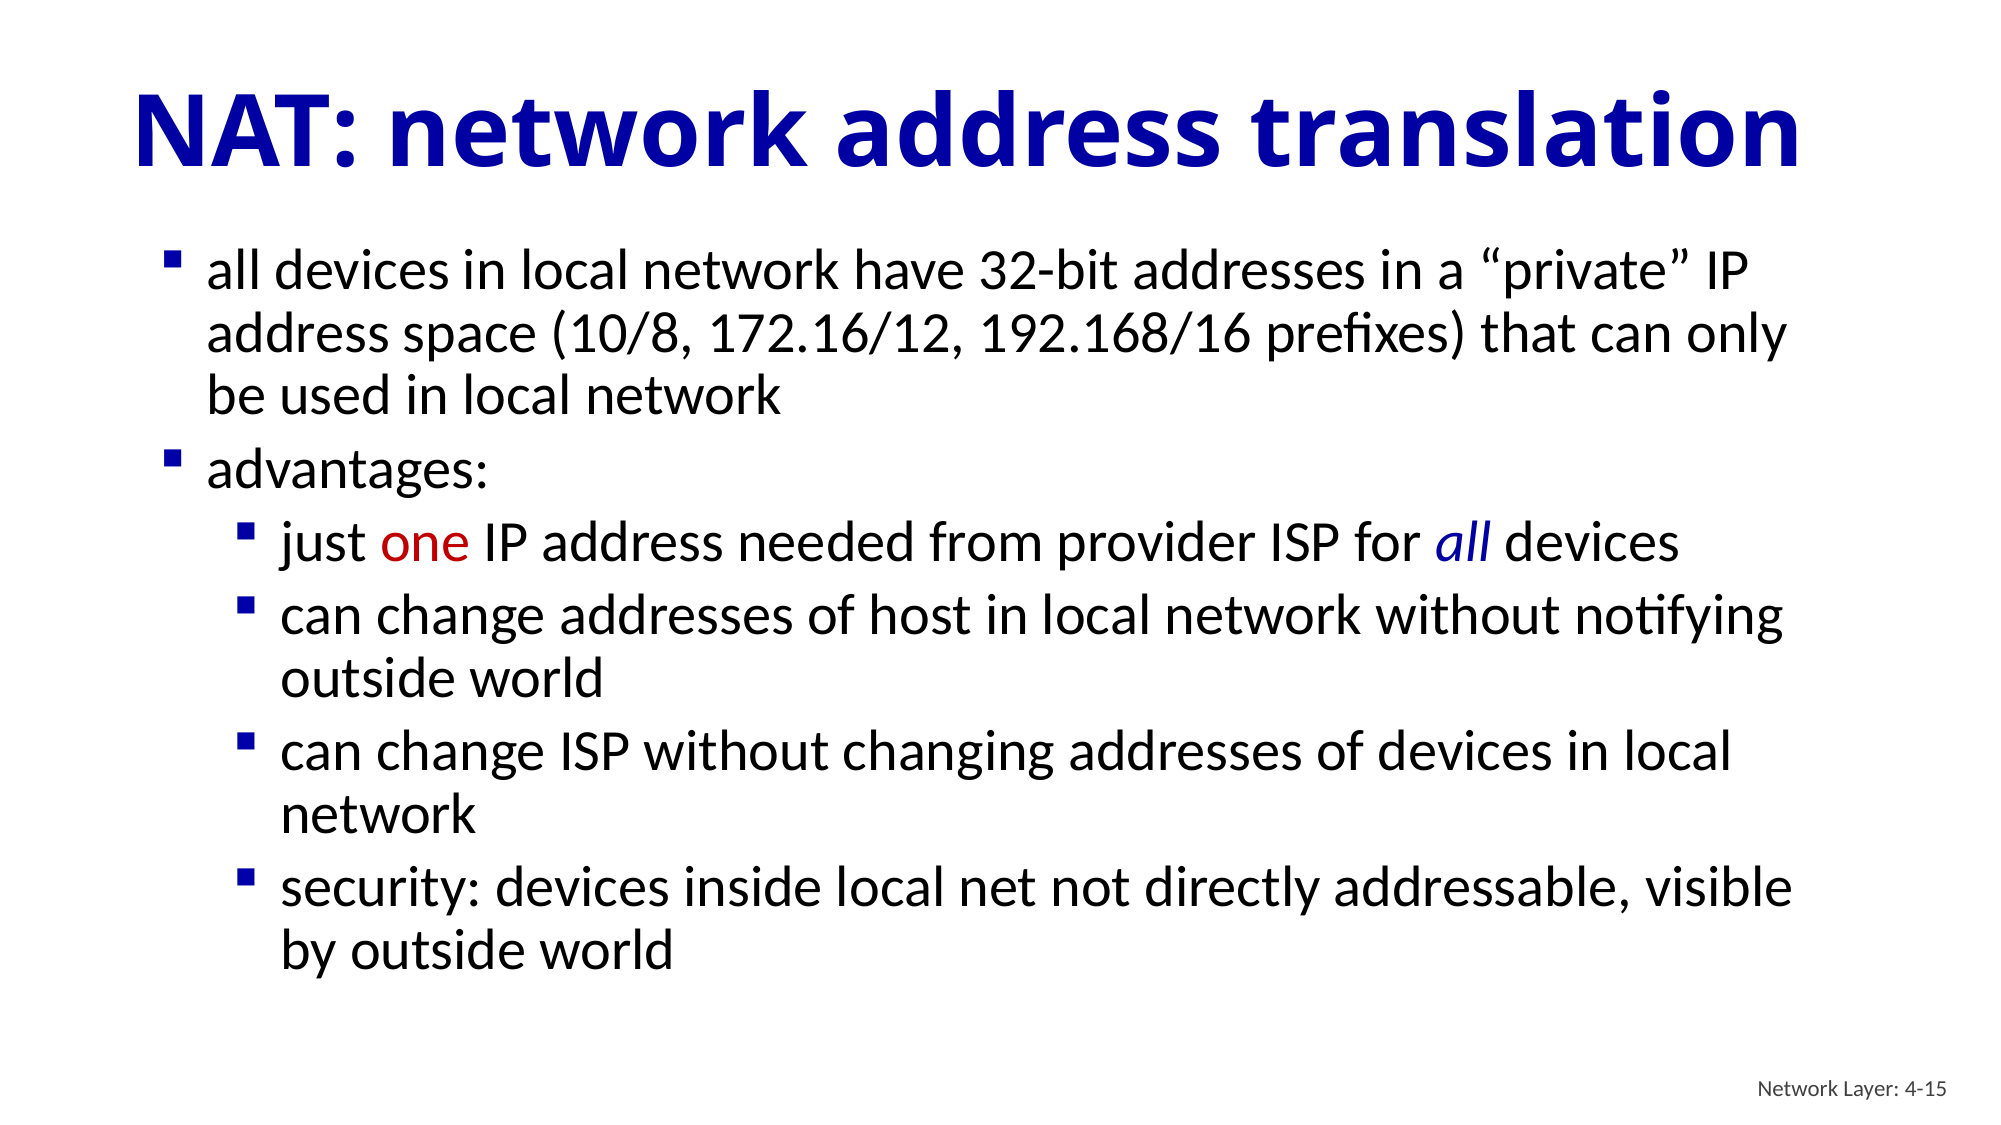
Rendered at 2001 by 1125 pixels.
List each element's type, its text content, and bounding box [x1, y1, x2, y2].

slide_number Network Layer: 4-15 [1512, 1056, 1963, 1117]
title NAT: network address translation [115, 46, 1841, 222]
text_box all devices in local network have 32-bit addresses in a “private” IP address space (10/8, 172.16/12, 192.168/16 prefixes) that can only be used in local network advantages: just one IP address needed from provider ISP for all devices can change addresses of host in local network without notifying outside world can change ISP without changing addresses of devices in local network security: devices inside local net not directly addressable, visible by outside world [77, 231, 1818, 1099]
